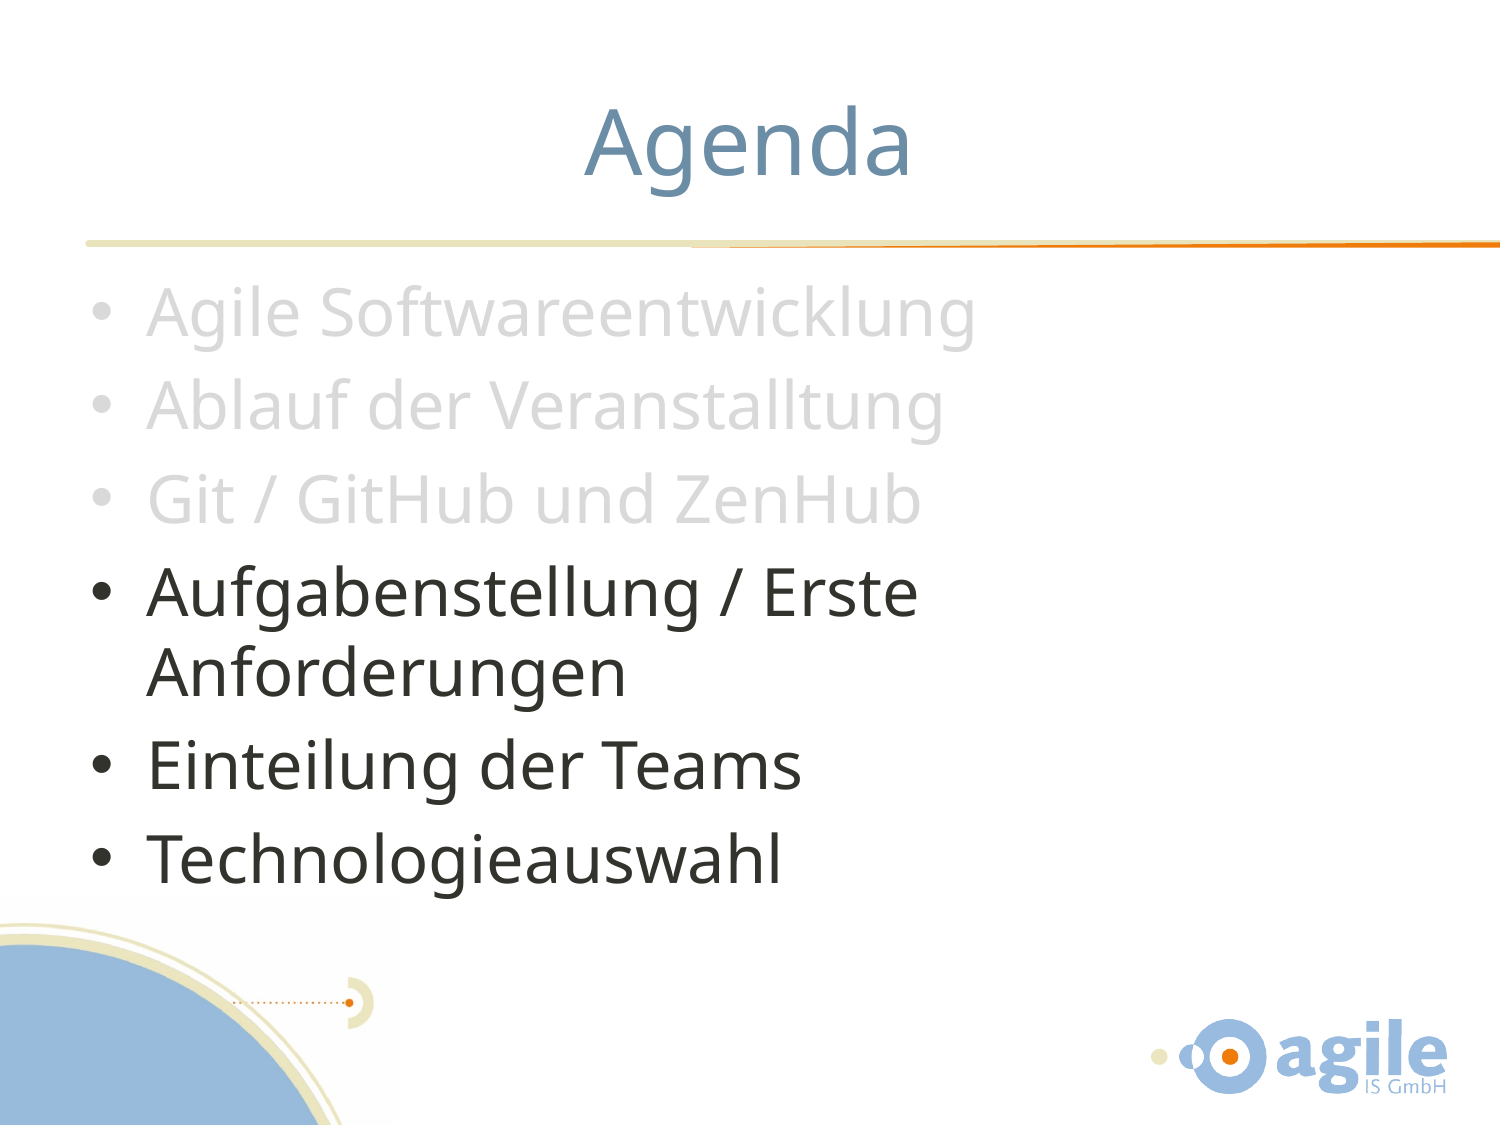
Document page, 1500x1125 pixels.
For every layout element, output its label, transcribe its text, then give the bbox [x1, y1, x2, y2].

picture [0, 897, 399, 1125]
picture [1151, 1019, 1447, 1094]
list Agile Softwareentwicklung Ablauf der Veranstalltung Git / GitHub und ZenHub Aufgabenstellung / Erste Anforderungen Einteilung der Teams Technologieauswahl [75, 262, 1425, 1005]
title Agenda [75, 45, 1425, 233]
